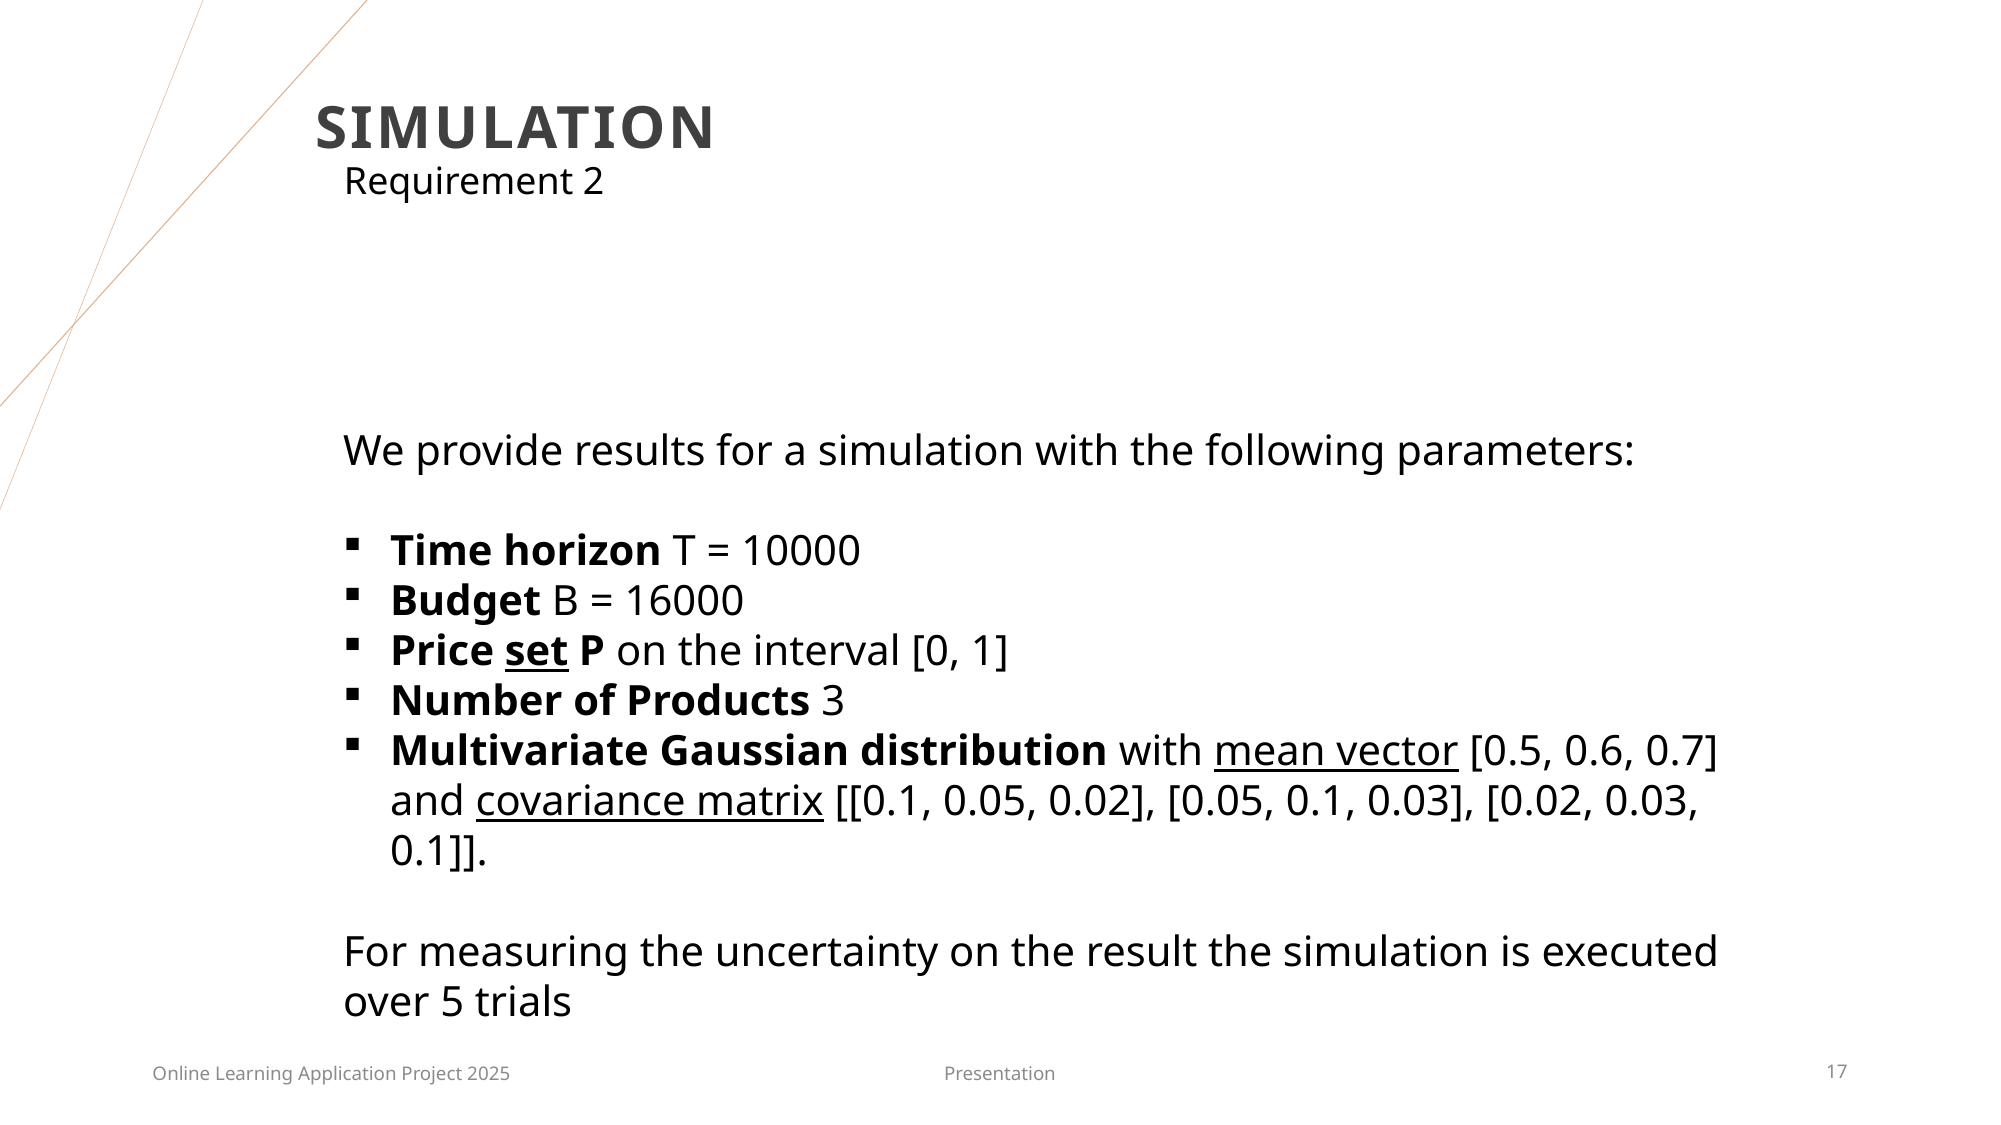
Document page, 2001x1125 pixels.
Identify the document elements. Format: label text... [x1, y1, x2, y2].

slide_number Online Learning Application Project 2025 [137, 1042, 588, 1103]
text_box Requirement 2 [328, 149, 1110, 210]
footer Presentation [662, 1042, 1338, 1103]
title simulation [286, 60, 746, 200]
slide_number 17 [1412, 1042, 1863, 1103]
text_box We provide results for a simulation with the following parameters: Time horizon T = 10000 Budget B = 16000 Price set P on the interval [0, 1] Number of Products 3 Multivariate Gaussian distribution with mean vector [0.5, 0.6, 0.7] and covariance matrix [[0.1, 0.05, 0.02], [0.05, 0.1, 0.03], [0.02, 0.03, 0.1]]. For measuring the uncertainty on the result the simulation is executed over 5 trials [328, 416, 1746, 1032]
